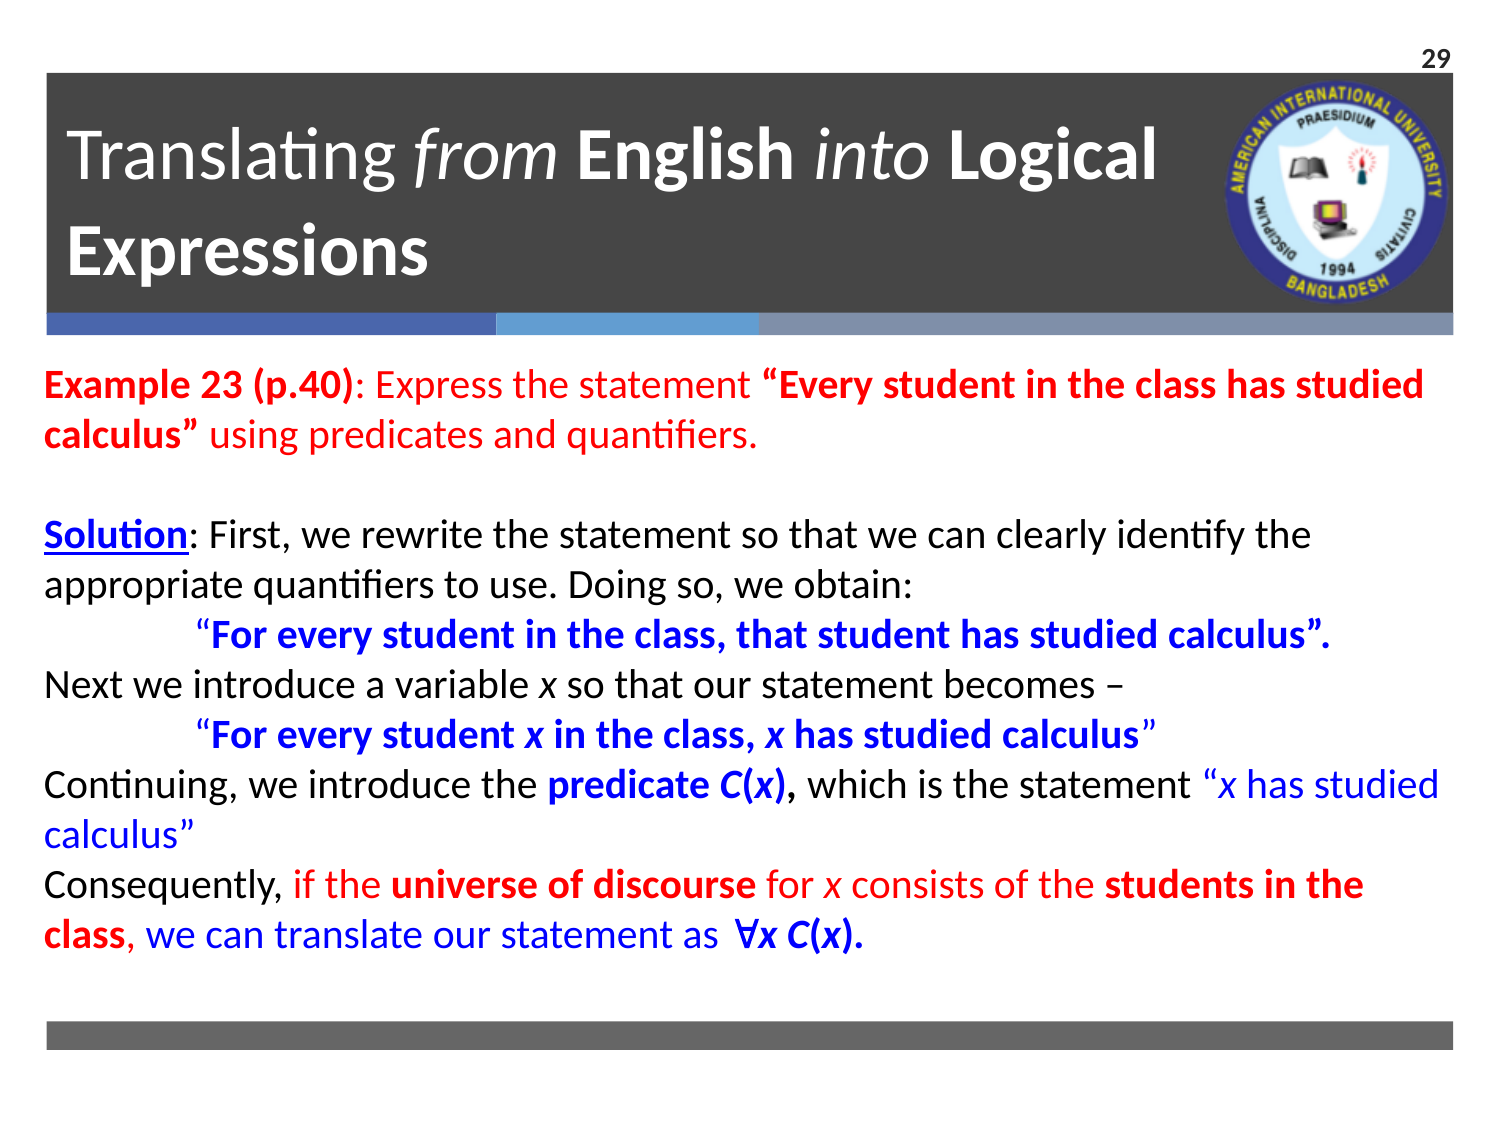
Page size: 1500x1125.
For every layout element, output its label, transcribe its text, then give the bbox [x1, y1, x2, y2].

text_box Example 23 (p.40): Express the statement “Every student in the class has studied calculus” using predicates and quantifiers. Solution: First, we rewrite the statement so that we can clearly identify the appropriate quantifiers to use. Doing so, we obtain: “For every student in the class, that student has studied calculus”. Next we introduce a variable x so that our statement becomes – “For every student x in the class, x has studied calculus” Continuing, we introduce the predicate C(x), which is the statement “x has studied calculus” Consequently, if the universe of discourse for x consists of the students in the class, we can translate our statement as x C(x). [29, 349, 1456, 1015]
slide_number 29 [1362, 27, 1466, 87]
title Translating from English into Logical Expressions [51, 73, 1333, 298]
picture [1220, 75, 1454, 310]
